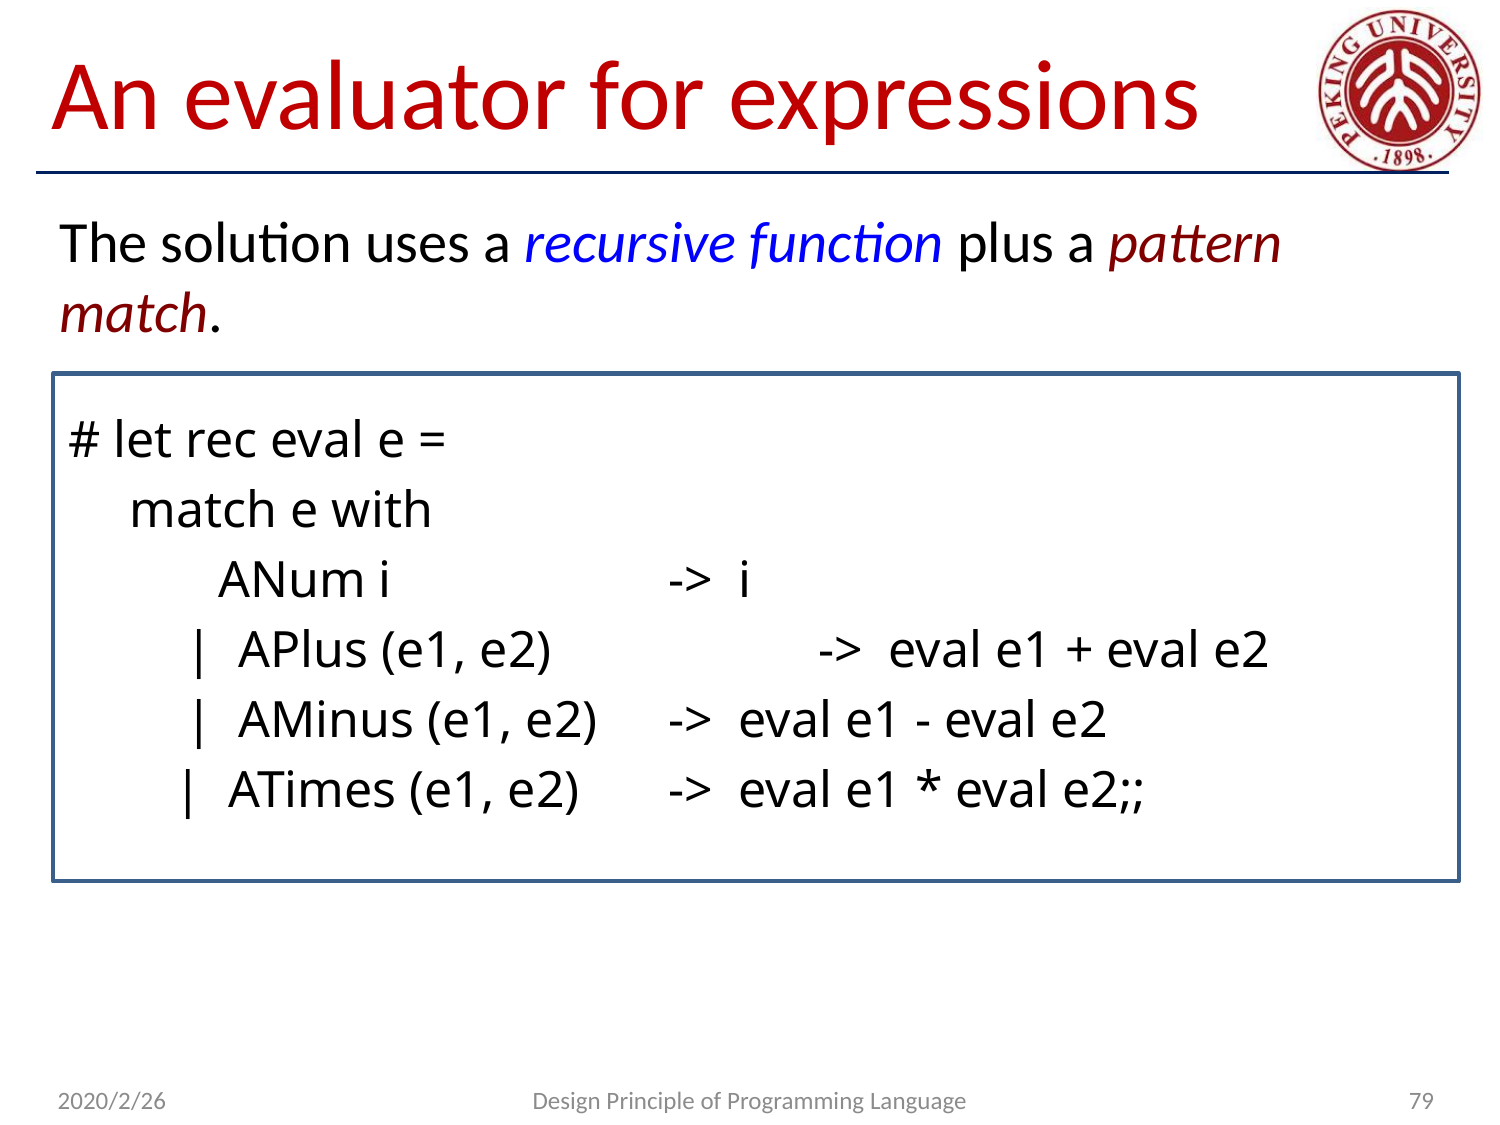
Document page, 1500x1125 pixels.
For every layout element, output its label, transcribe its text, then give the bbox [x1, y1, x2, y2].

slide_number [42, 1069, 393, 1125]
footer Design Principle of Programming Language [512, 1069, 988, 1125]
list The solution uses a recursive function plus a pattern match. [44, 196, 1452, 338]
picture [1316, 7, 1483, 174]
slide_number 79 [1099, 1069, 1450, 1125]
text_box [51, 371, 1461, 883]
title An evaluator for expressions [36, 19, 1399, 161]
